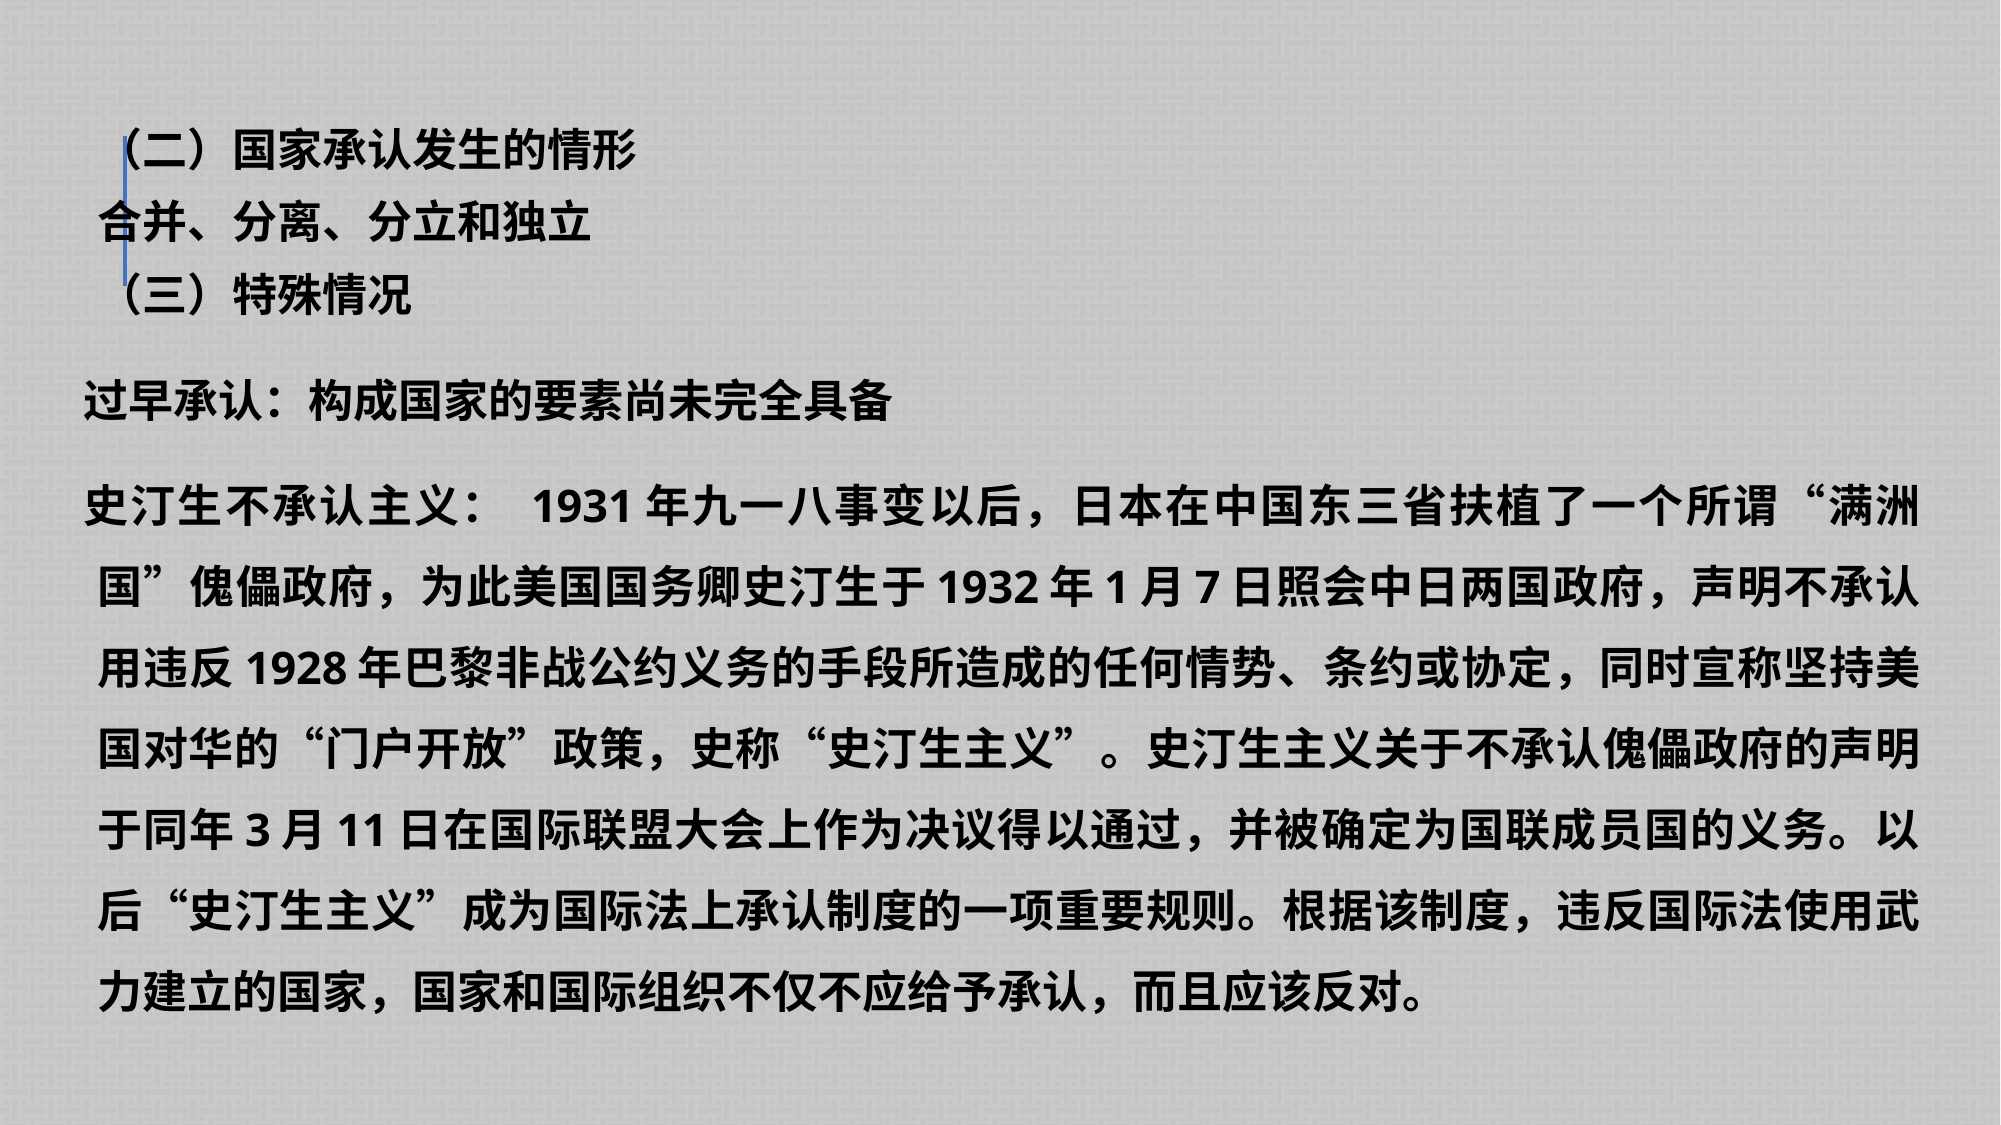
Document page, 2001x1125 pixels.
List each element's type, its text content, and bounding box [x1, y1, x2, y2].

list （二）国家承认发生的情形 合并、分离、分立和独立 （三）特殊情况 过早承认：构成国家的要素尚未完全具备 史汀生不承认主义： 1931年九一八事变以后，日本在中国东三省扶植了一个所谓“满洲国”傀儡政府，为此美国国务卿史汀生于1932年1月7日照会中日两国政府，声明不承认用违反1928年巴黎非战公约义务的手段所造成的任何情势、条约或协定，同时宣称坚持美国对华的“门户开放”政策，史称“史汀生主义”。史汀生主义关于不承认傀儡政府的声明于同年3月11日在国际联盟大会上作为决议得以通过，并被确定为国联成员国的义务。以后“史汀生主义”成为国际法上承认制度的一项重要规则。根据该制度，违反国际法使用武力建立的国家，国家和国际组织不仅不应给予承认，而且应该反对。 [75, 119, 1928, 1035]
